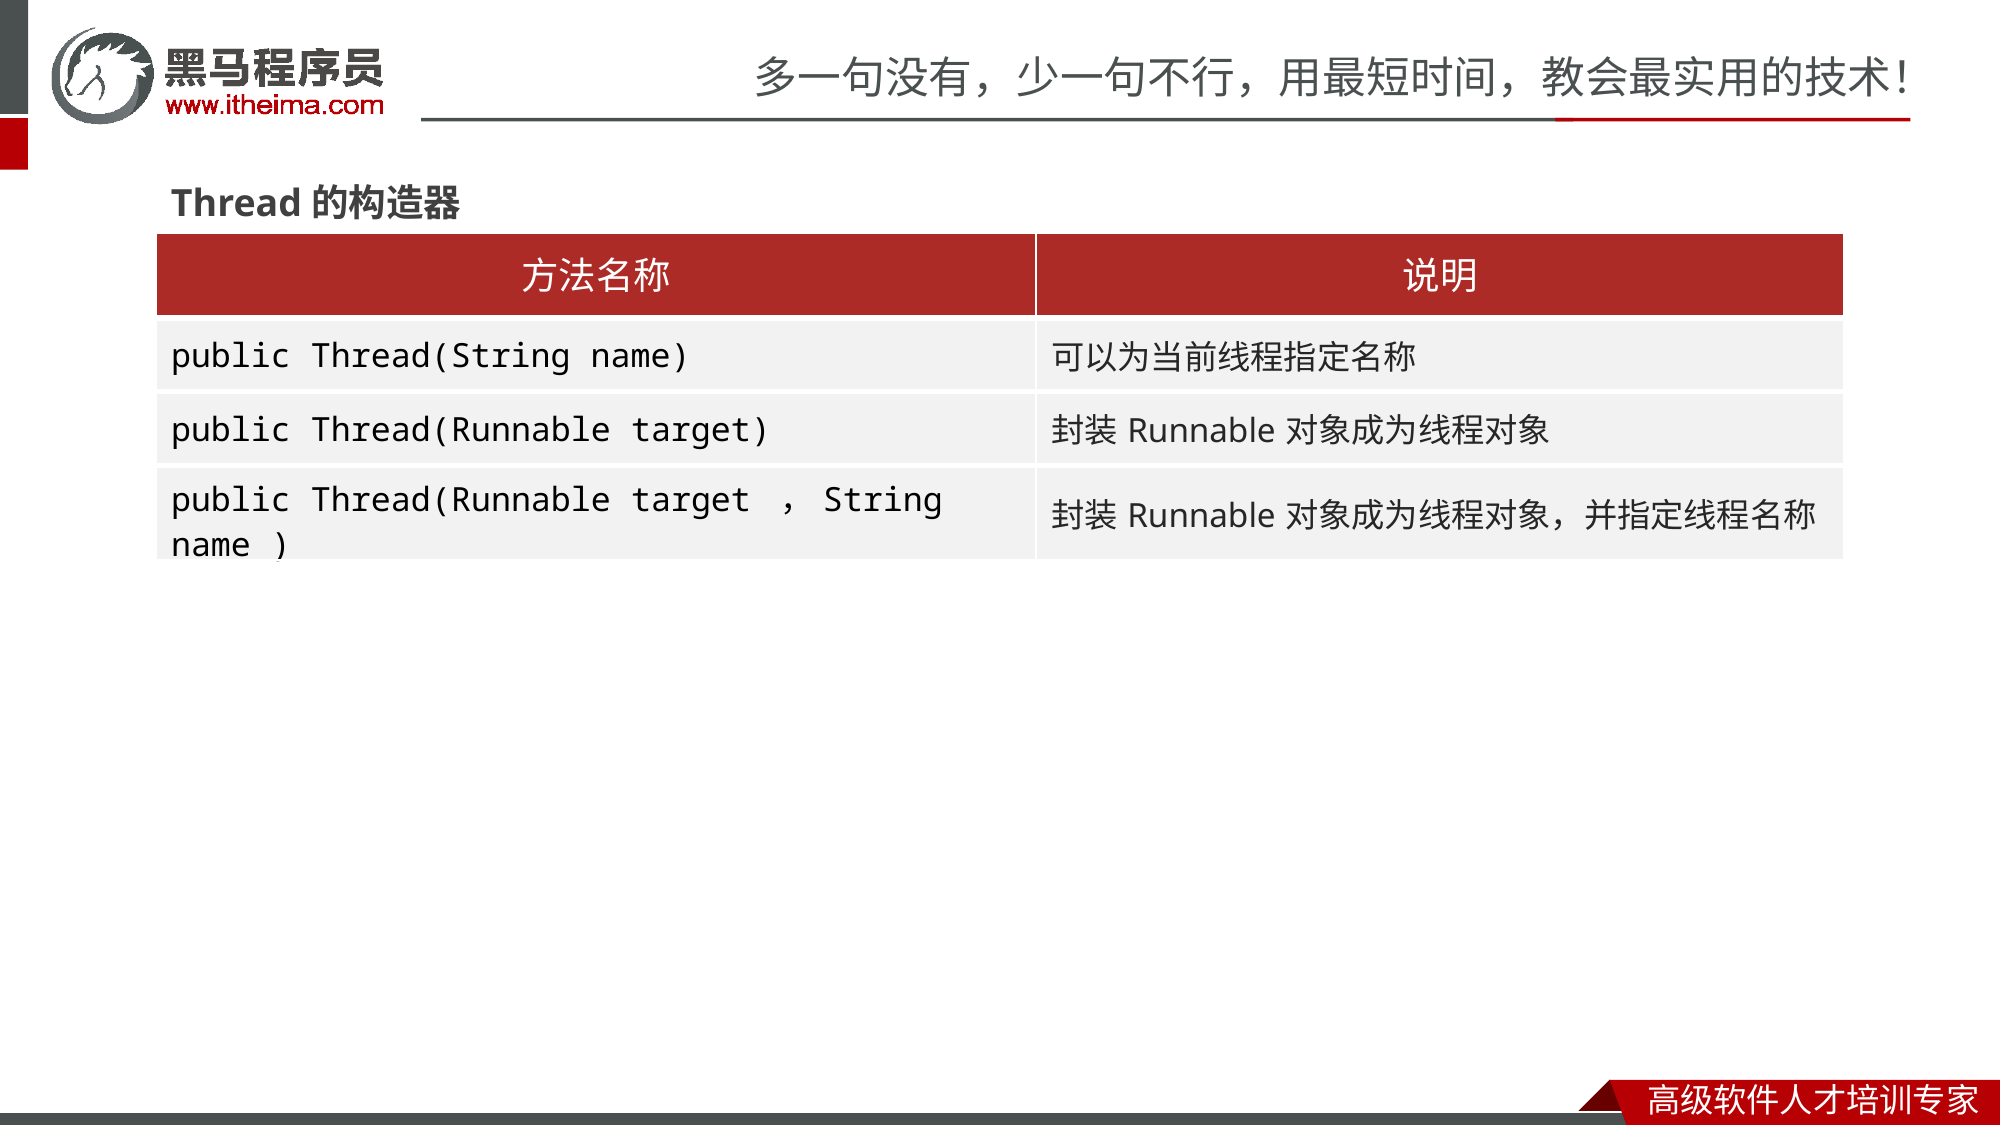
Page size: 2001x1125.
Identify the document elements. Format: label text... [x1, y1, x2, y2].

table_cell 封装Runnable对象成为线程对象，并指定线程名称 [1037, 468, 1843, 559]
table_header 方法名称 [157, 234, 1035, 315]
picture [50, 26, 384, 125]
table_cell public Thread(String name) [157, 321, 1035, 389]
table_header 说明 [1037, 234, 1843, 315]
table_cell public Thread(Runnable target) [157, 394, 1035, 463]
text_box Thread的构造器 [156, 172, 1157, 232]
table_cell 可以为当前线程指定名称 [1037, 321, 1843, 389]
table_cell public Thread(Runnable target ，String name ) [157, 468, 1035, 559]
table_cell 封装Runnable对象成为线程对象 [1037, 394, 1843, 463]
